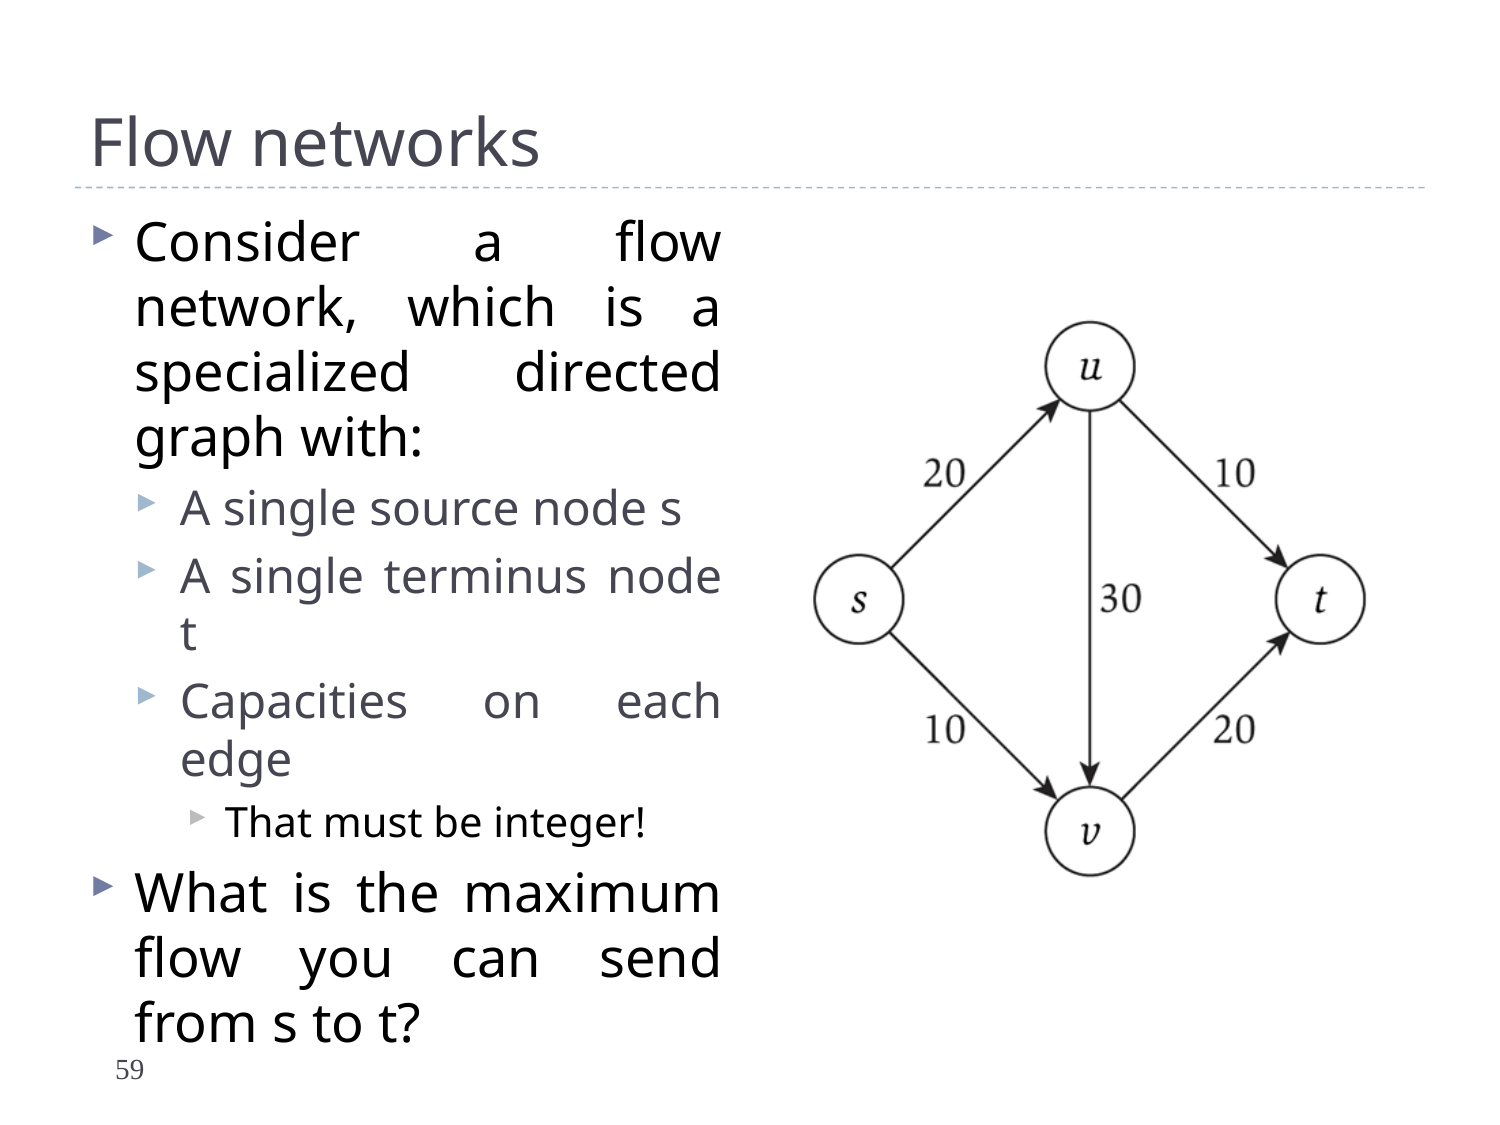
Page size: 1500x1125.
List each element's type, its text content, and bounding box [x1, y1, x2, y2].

list Consider a flow network, which is a specialized directed graph with: A single source node s A single terminus node t Capacities on each edge That must be integer! What is the maximum flow you can send from s to t? [75, 200, 738, 1010]
title Flow networks [75, 37, 1425, 188]
slide_number 59 [100, 1042, 426, 1103]
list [759, 289, 1424, 919]
